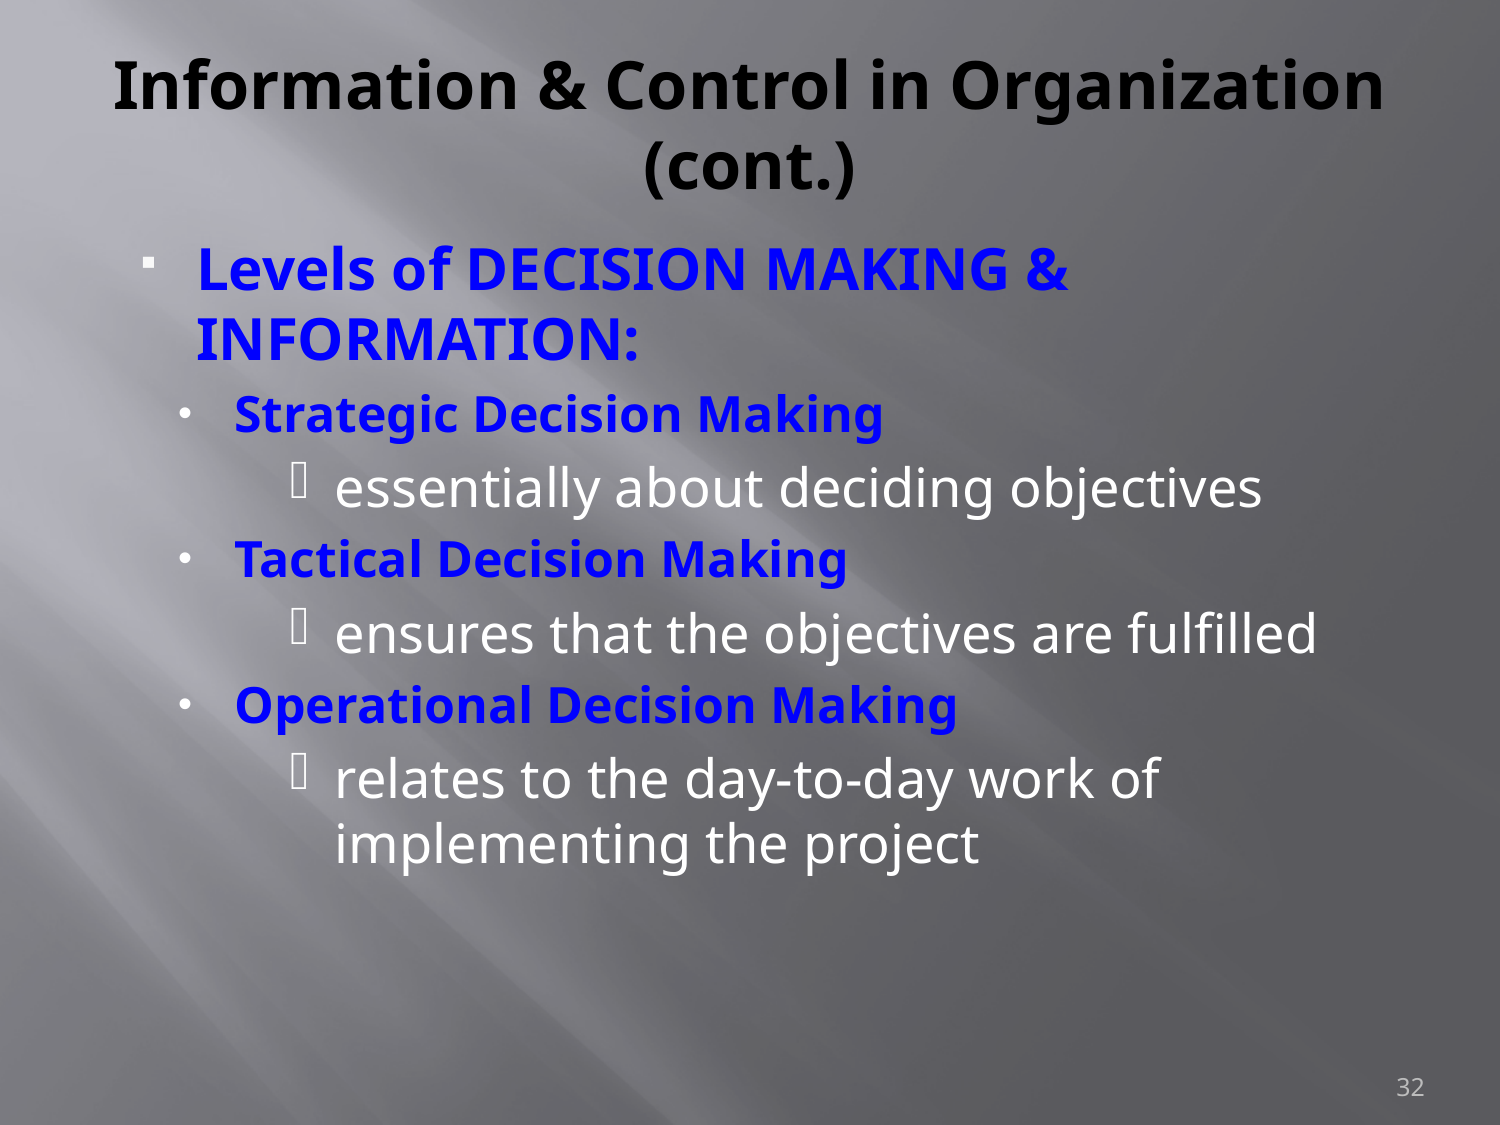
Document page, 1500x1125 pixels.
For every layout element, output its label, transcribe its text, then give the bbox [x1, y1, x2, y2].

slide_number 32 [1299, 1052, 1425, 1113]
title Information & Control in Organization (cont.) [75, 45, 1425, 200]
list Levels of DECISION MAKING & INFORMATION: Strategic Decision Making essentially about deciding objectives Tactical Decision Making ensures that the objectives are fulfilled Operational Decision Making relates to the day-to-day work of implementing the project [125, 224, 1438, 975]
